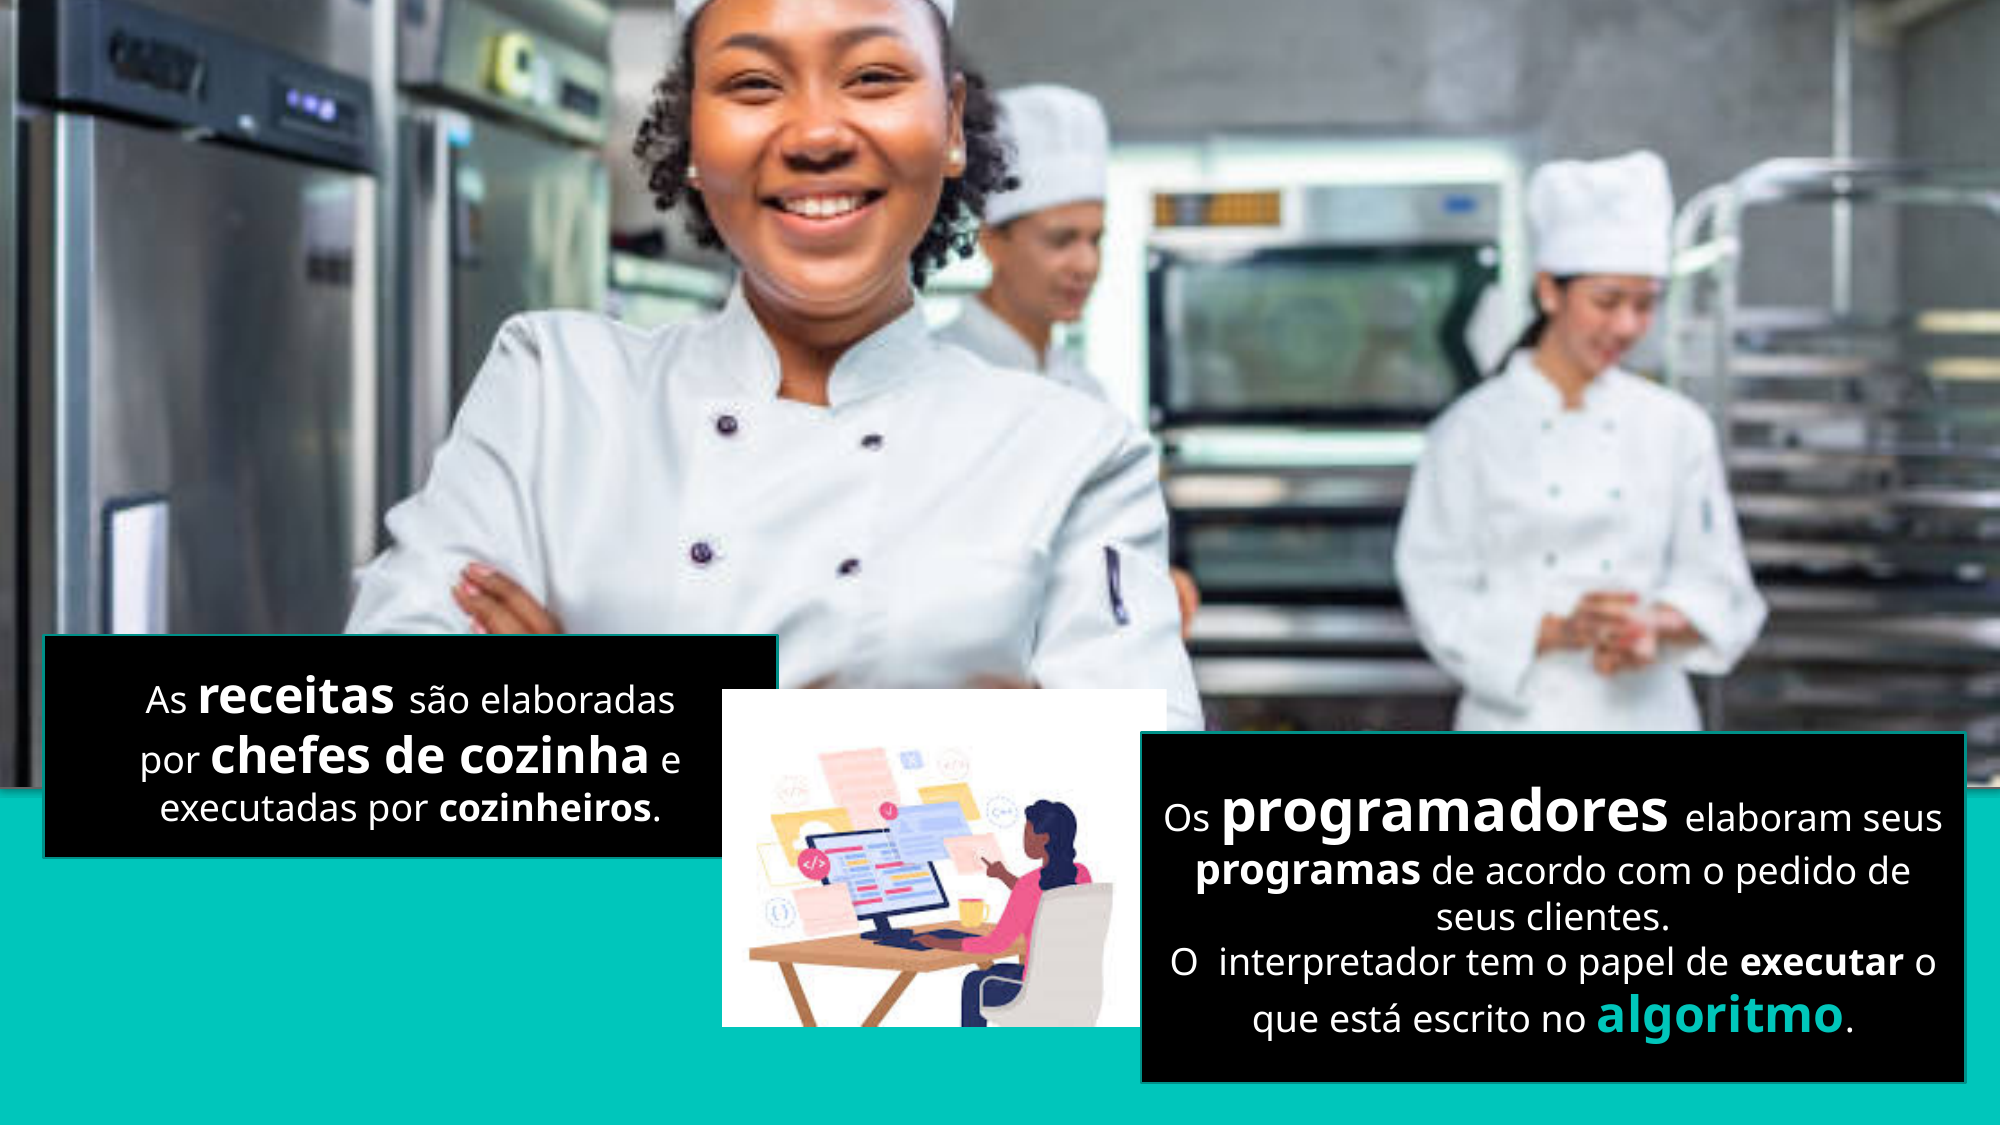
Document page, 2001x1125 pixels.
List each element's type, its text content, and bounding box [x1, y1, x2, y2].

text_box Os programadores elaboram seus programas de acordo com o pedido de seus clientes. O interpretador tem o papel de executar o que está escrito no algoritmo. [1140, 799, 1966, 1084]
picture [0, 0, 2000, 1027]
text_box As receitas são elaboradas por chefes de cozinha e executadas por cozinheiros. [43, 799, 716, 858]
